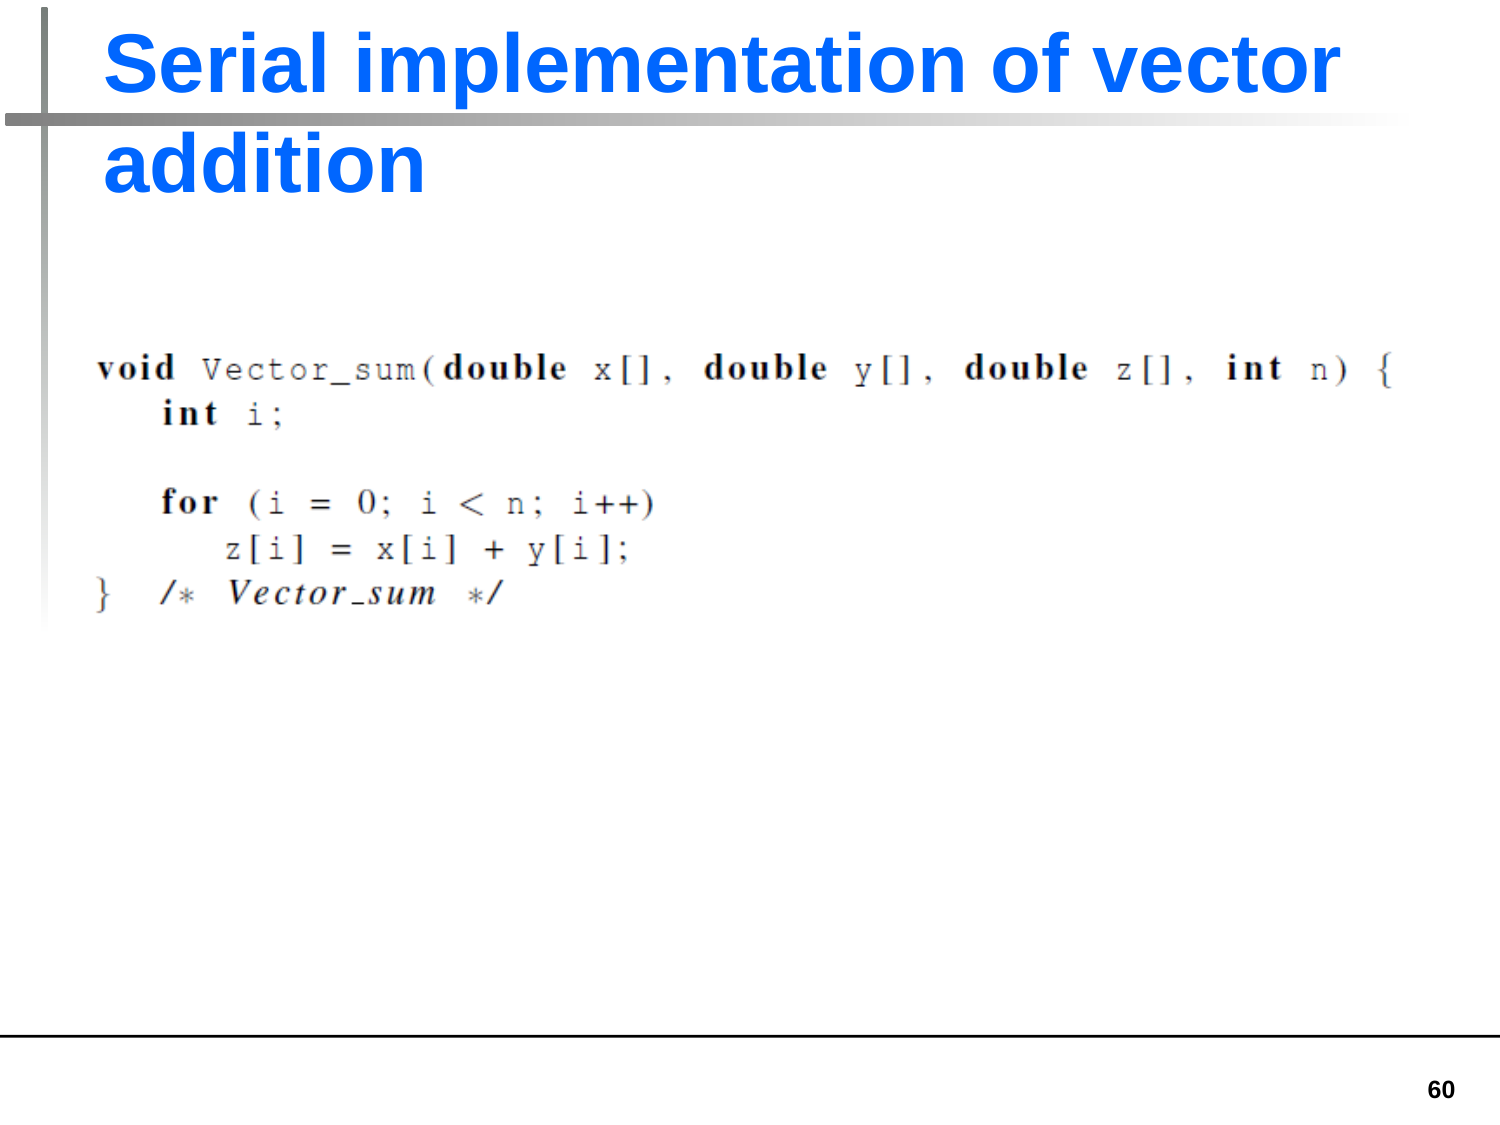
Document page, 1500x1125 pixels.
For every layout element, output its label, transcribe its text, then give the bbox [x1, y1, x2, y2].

picture [88, 326, 1428, 622]
title Serial implementation of vector addition [88, 2, 1448, 218]
